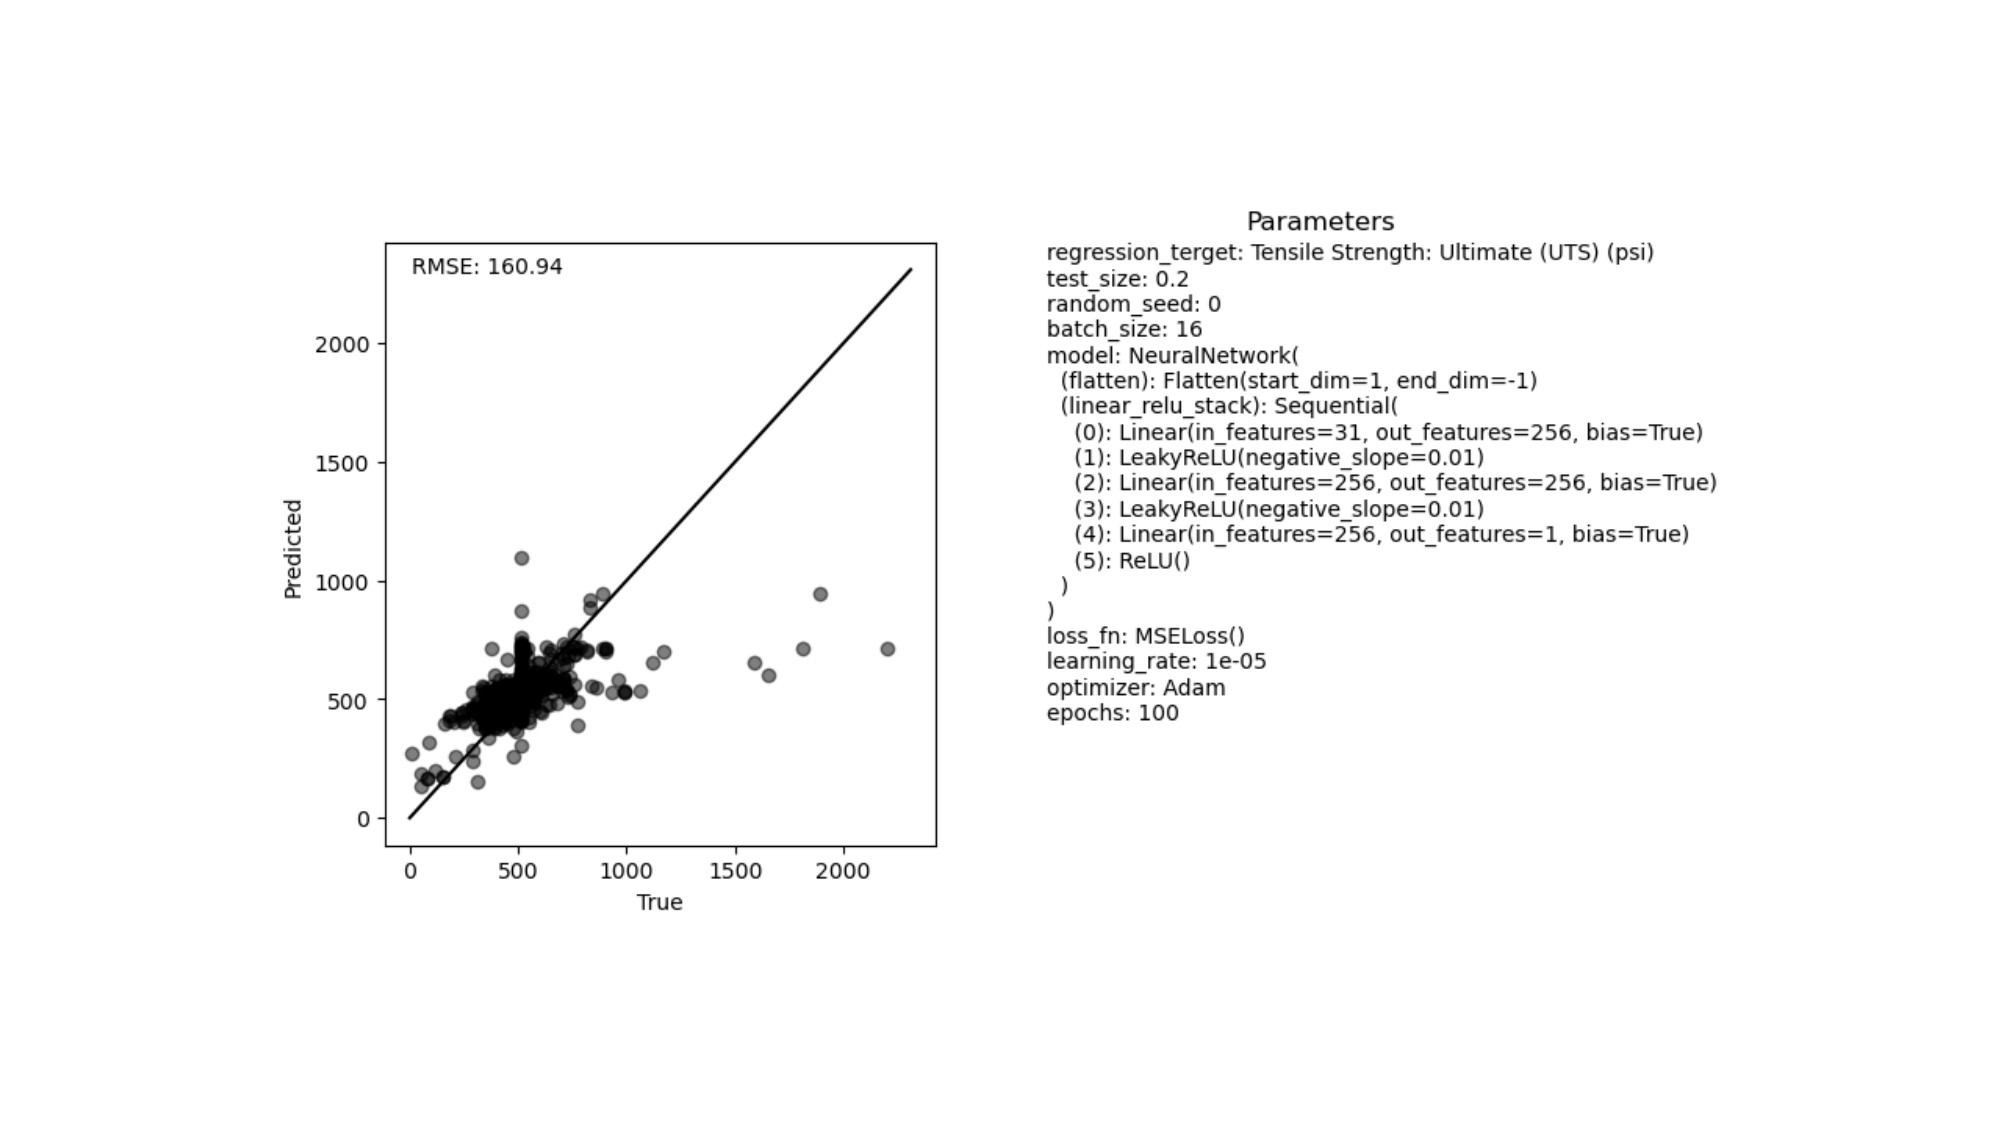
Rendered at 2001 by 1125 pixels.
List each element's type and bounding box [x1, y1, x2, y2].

picture [268, 196, 1732, 929]
